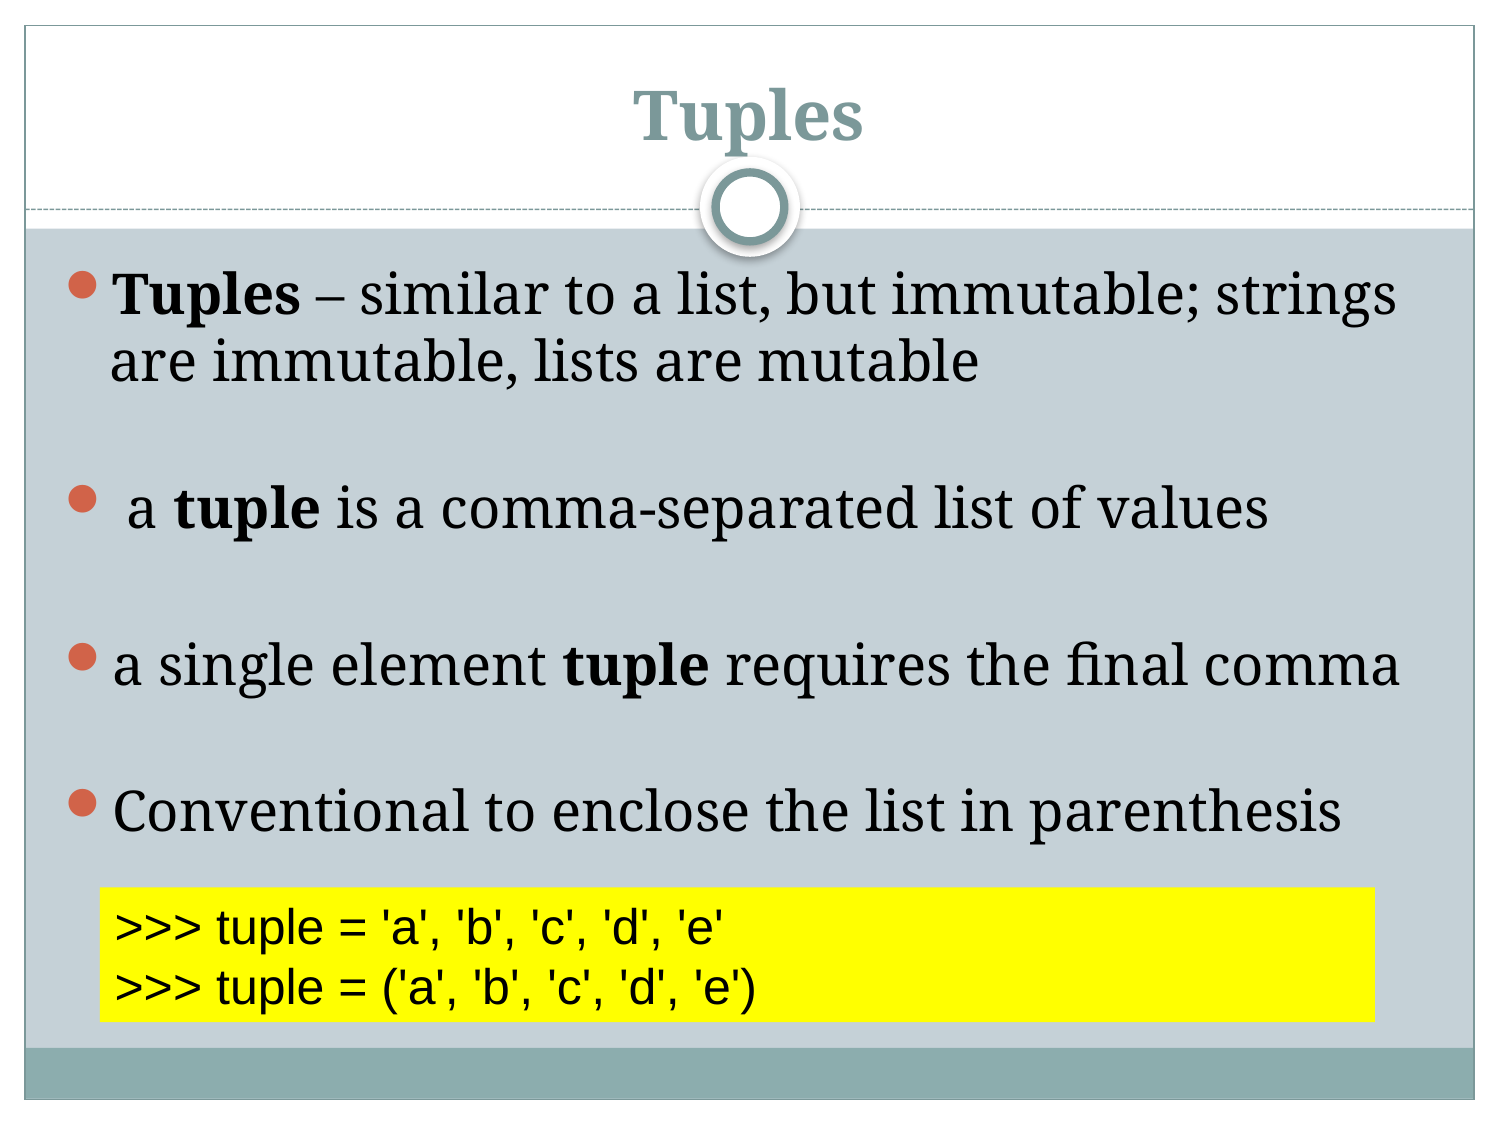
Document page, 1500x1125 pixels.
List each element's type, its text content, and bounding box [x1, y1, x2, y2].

list Tuples – similar to a list, but immutable; strings are immutable, lists are mutable a tuple is a comma-separated list of values a single element tuple requires the final comma Conventional to enclose the list in parenthesis [49, 250, 1445, 875]
text_box >>> tuple = 'a', 'b', 'c', 'd', 'e' >>> tuple = ('a', 'b', 'c', 'd', 'e') [99, 887, 1375, 1023]
title Tuples [49, 37, 1450, 162]
